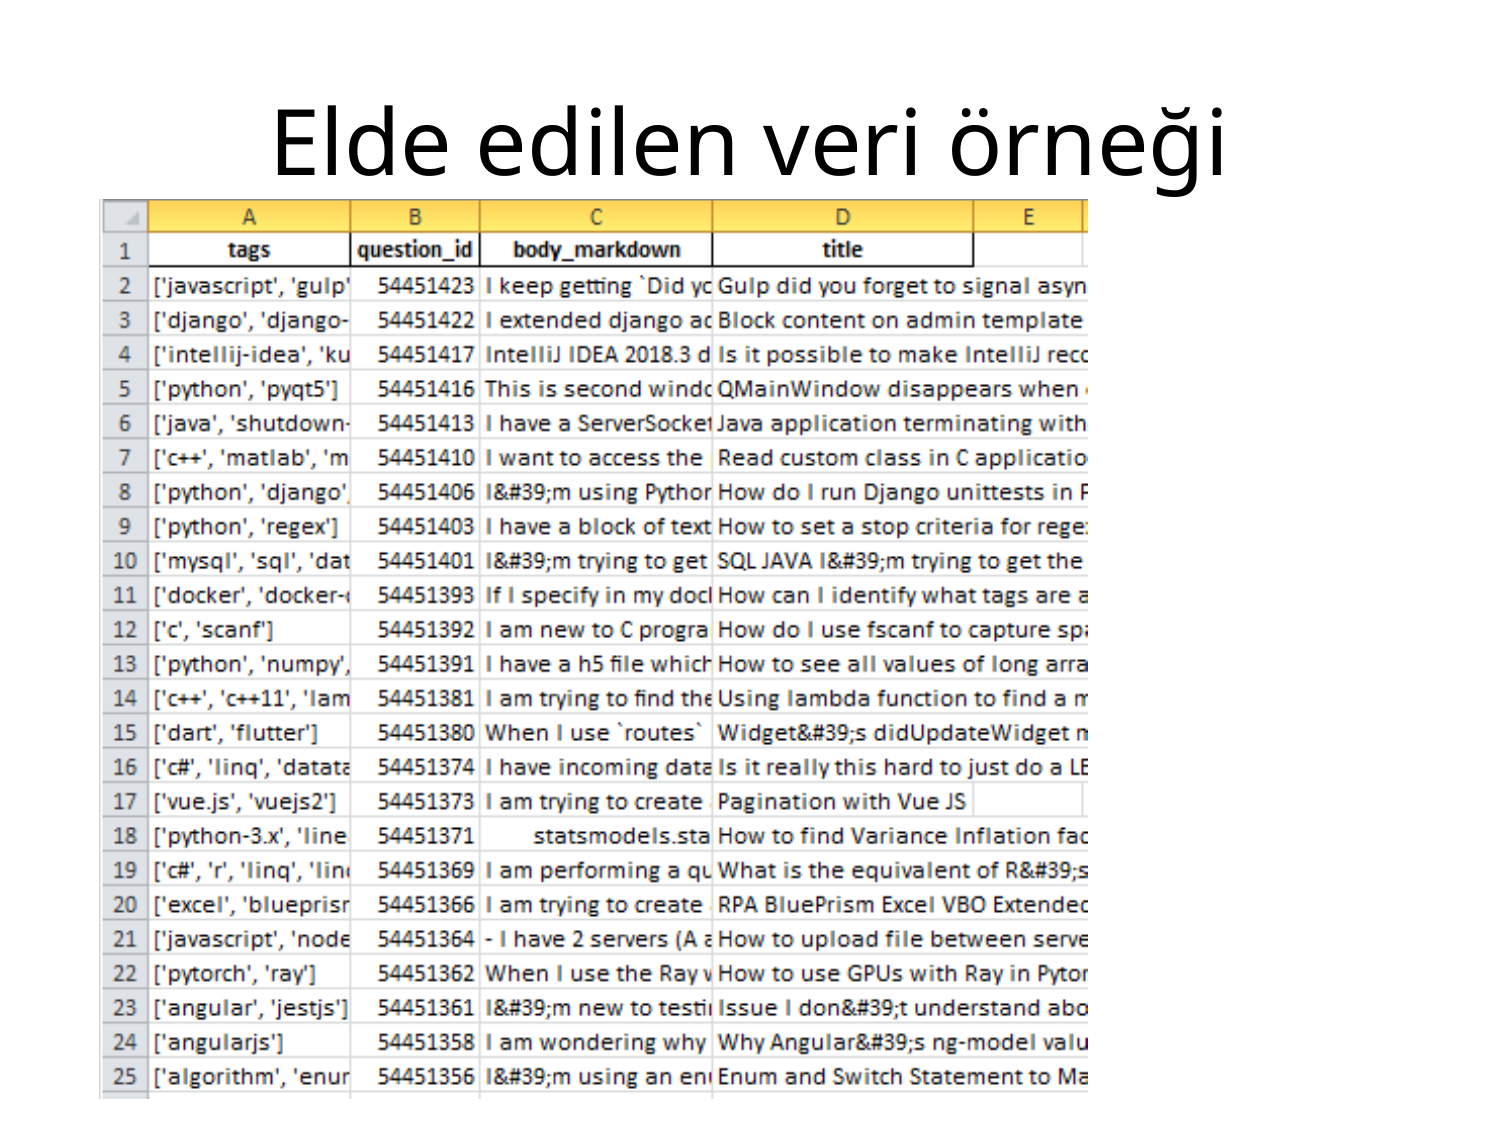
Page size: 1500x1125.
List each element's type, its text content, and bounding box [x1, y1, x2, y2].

title Elde edilen veri örneği [75, 45, 1425, 233]
picture [99, 199, 1088, 1099]
